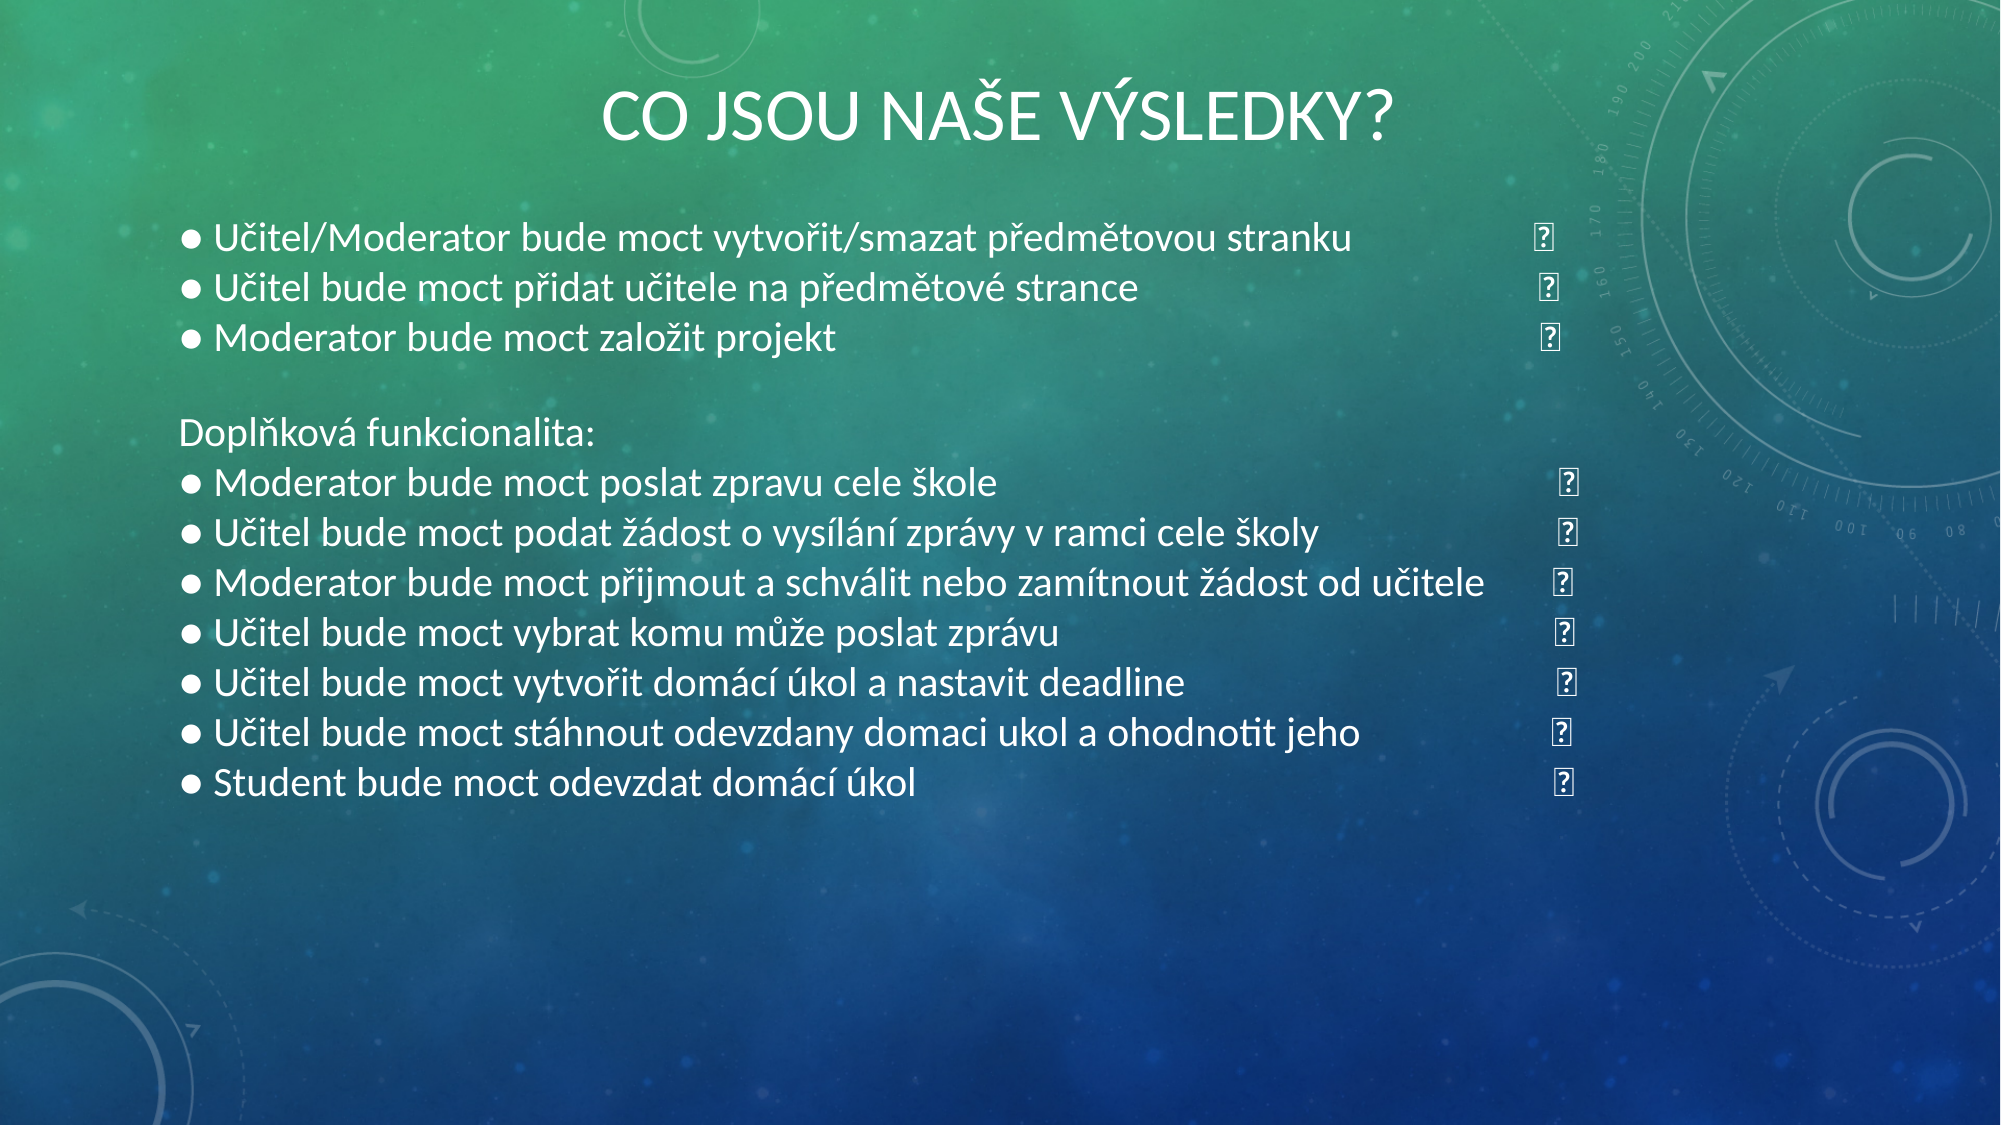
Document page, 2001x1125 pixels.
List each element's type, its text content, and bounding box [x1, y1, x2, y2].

text_box ● Učitel/Moderator bude moct vytvořit/smazat předmětovou stranku ❎ ● Učitel bude moct přidat učitele na předmětové strance ❎ ● Moderator bude moct založit projekt ✅ Doplňková funkcionalita: ● Moderator bude moct poslat zpravu cele škole ❎ ● Učitel bude moct podat žádost o vysílání zprávy v ramci cele školy ❎ ● Moderator bude moct přijmout a schválit nebo zamítnout žádost od učitele ❎ ● Učitel bude moct vybrat komu může poslat zprávu ❎ ● Učitel bude moct vytvořit domácí úkol a nastavit deadline ❎ ● Učitel bude moct stáhnout odevzdany domaci ukol a ohodnotit jeho ❎ ● Student bude moct odevzdat domácí úkol ❎ [163, 201, 2000, 813]
picture [0, 0, 2001, 1125]
text_box CO JSOU NAŠE VÝSLEDKY? [585, 57, 1414, 163]
